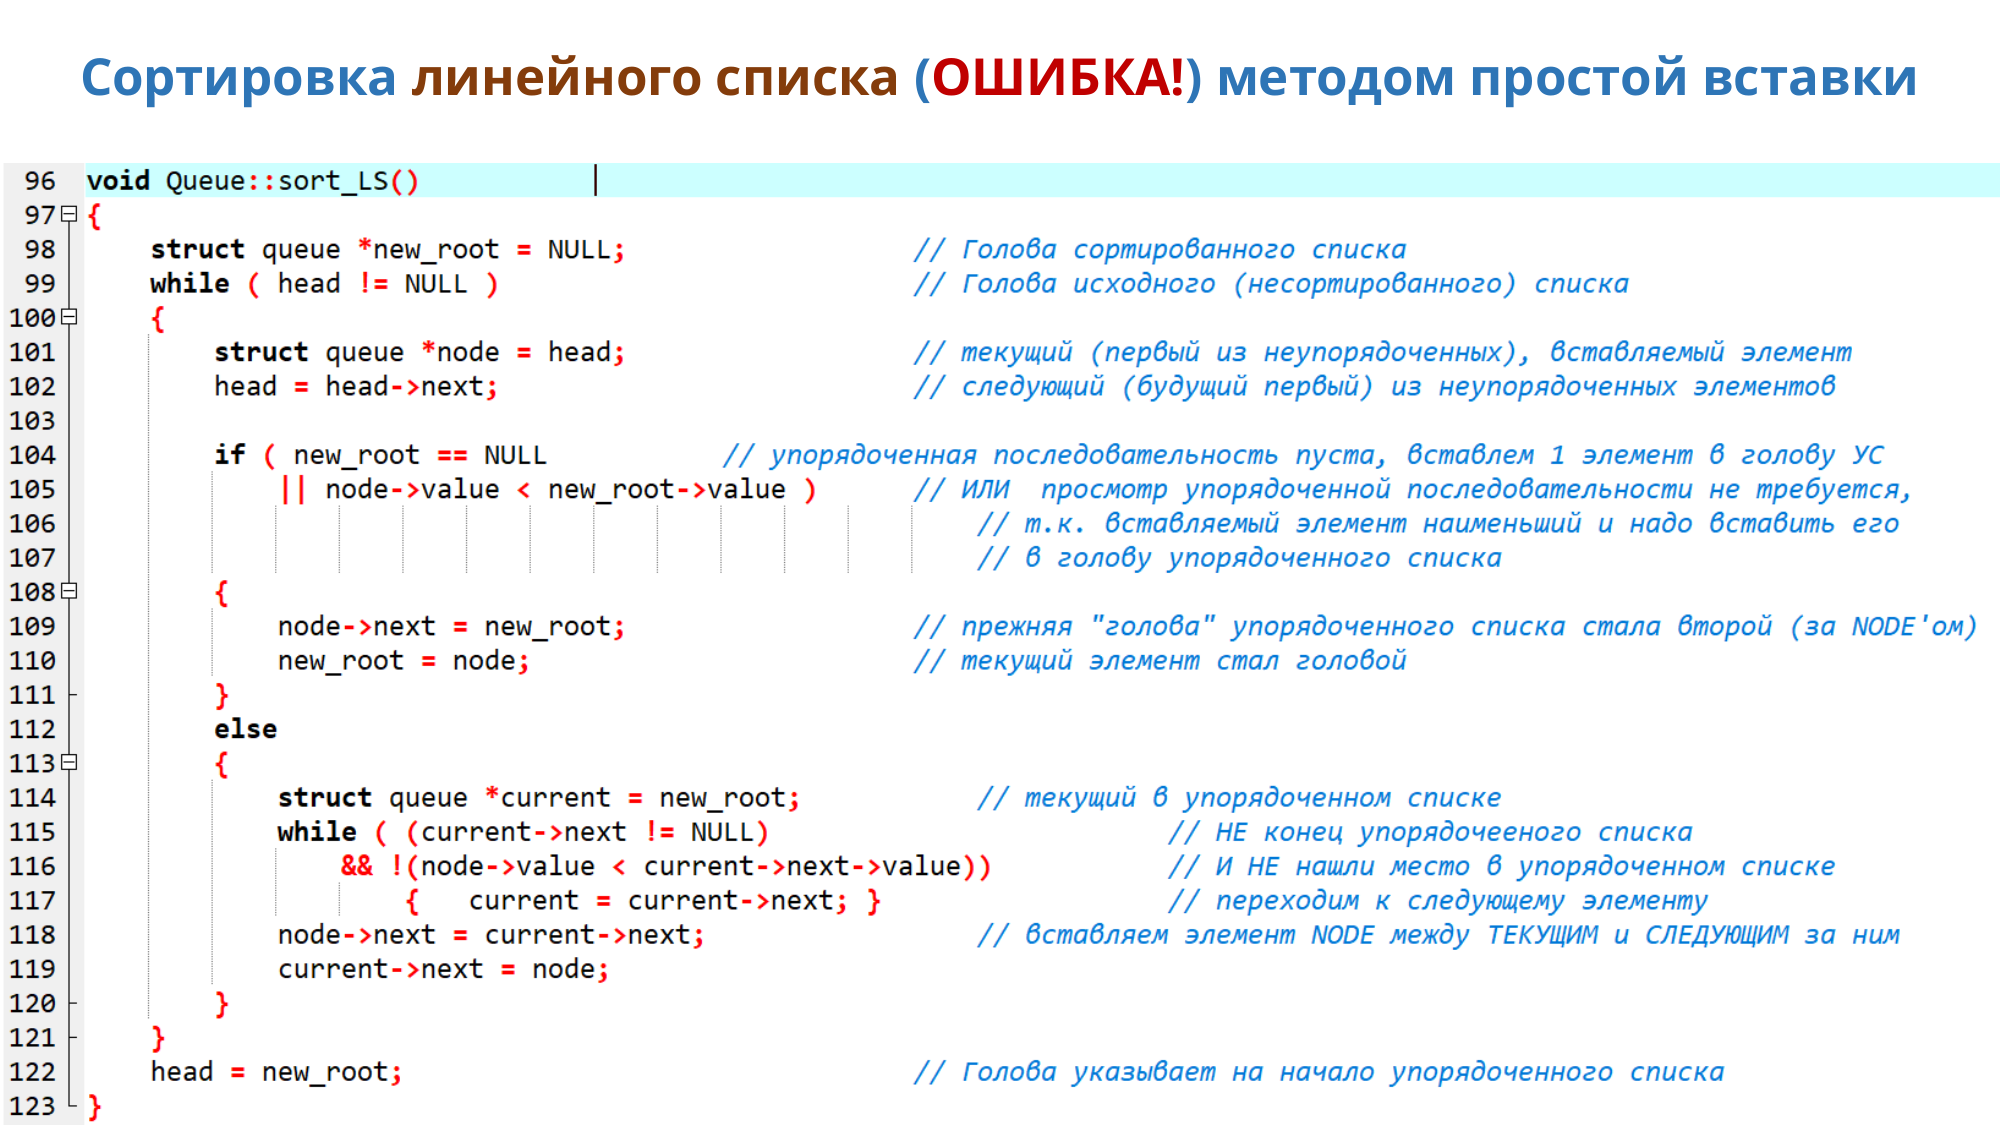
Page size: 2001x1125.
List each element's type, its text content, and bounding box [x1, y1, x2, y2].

picture [0, 163, 2000, 1125]
text_box Сортировка линейного списка (ОШИБКА!) методом простой вставки [0, 0, 2000, 114]
